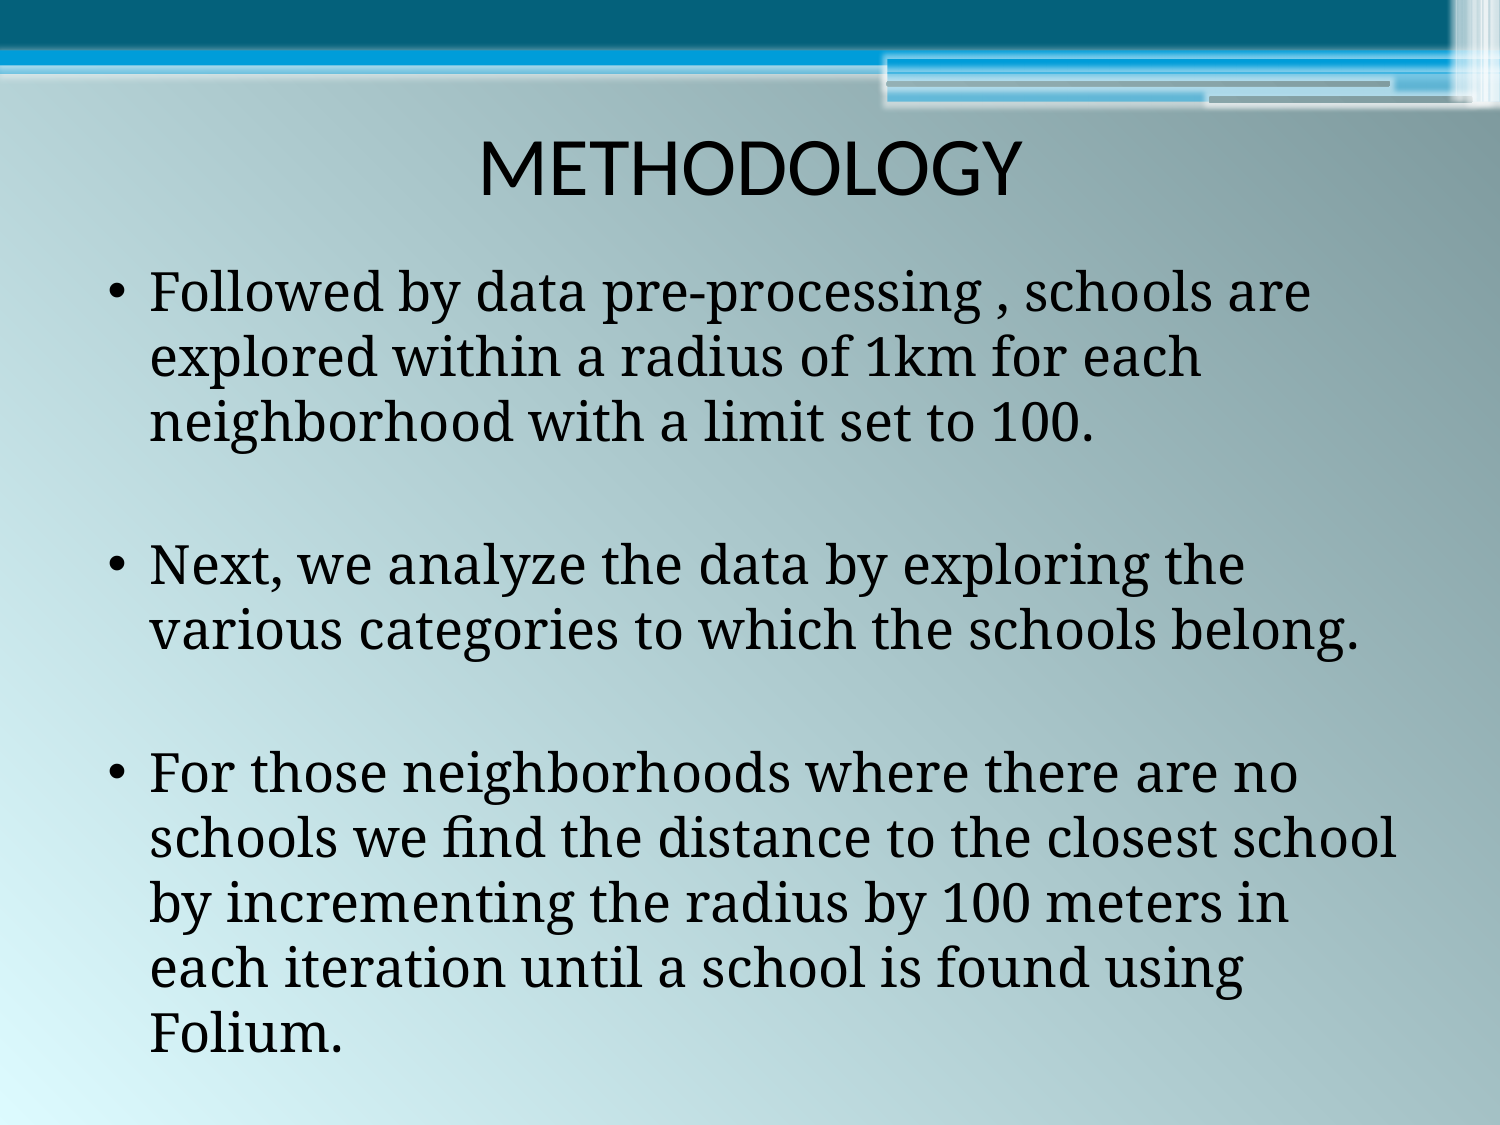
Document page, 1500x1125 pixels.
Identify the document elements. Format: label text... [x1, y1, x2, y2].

list Followed by data pre-processing , schools are explored within a radius of 1km for each neighborhood with a limit set to 100. Next, we analyze the data by exploring the various categories to which the schools belong. For those neighborhoods where there are no schools we find the distance to the closest school by incrementing the radius by 100 meters in each iteration until a school is found using Folium. [75, 249, 1425, 1079]
title METHODOLOGY [75, 99, 1425, 225]
